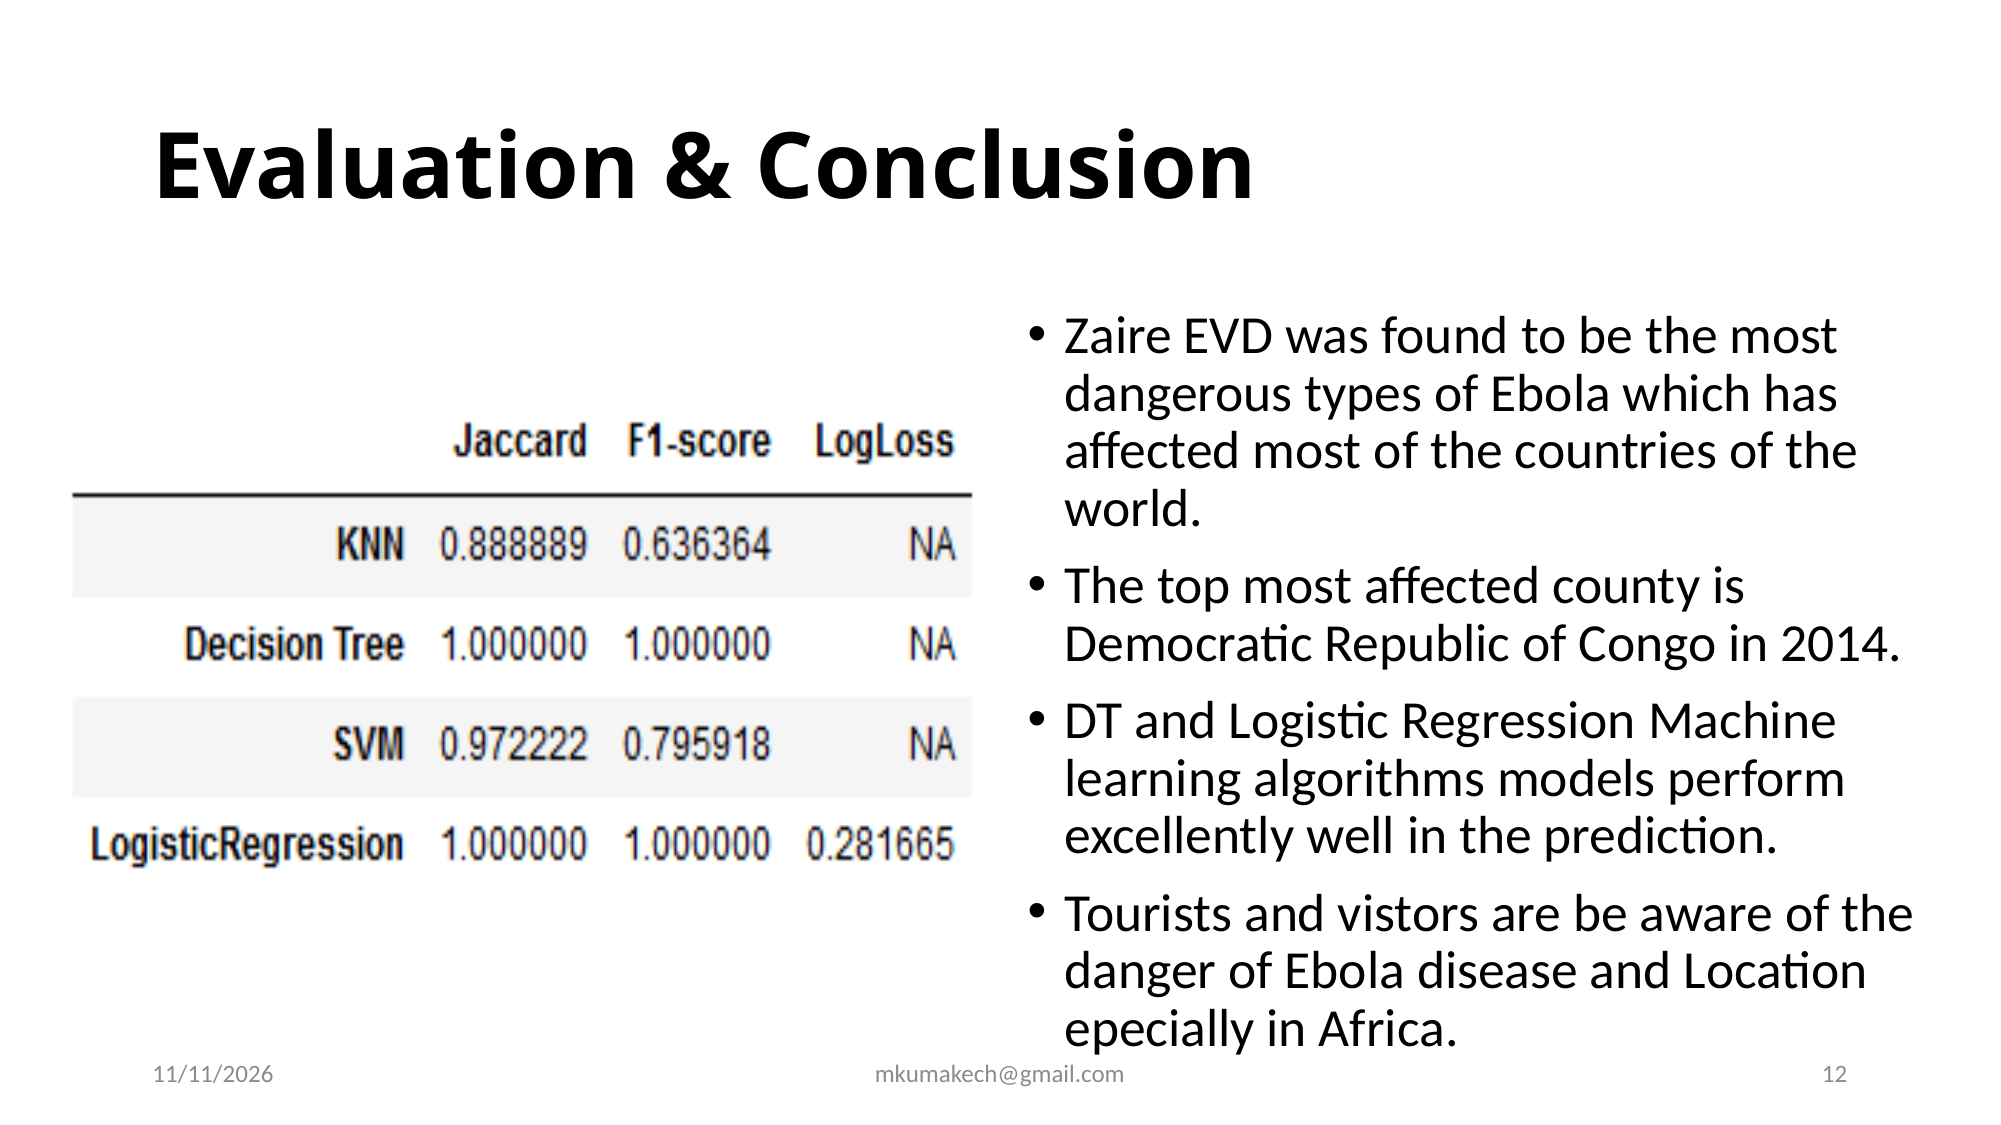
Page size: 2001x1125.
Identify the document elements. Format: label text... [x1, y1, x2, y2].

list Zaire EVD was found to be the most dangerous types of Ebola which has affected most of the countries of the world. The top most affected county is Democratic Republic of Congo in 2014. DT and Logistic Regression Machine learning algorithms models perform excellently well in the prediction. Tourists and vistors are be aware of the danger of Ebola disease and Location epecially in Africa. [1012, 299, 1934, 1076]
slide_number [137, 1042, 588, 1103]
slide_number 12 [1412, 1042, 1863, 1103]
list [42, 354, 1013, 913]
title Evaluation & Conclusion [137, 59, 1863, 278]
footer mkumakech@gmail.com [662, 1042, 1338, 1103]
